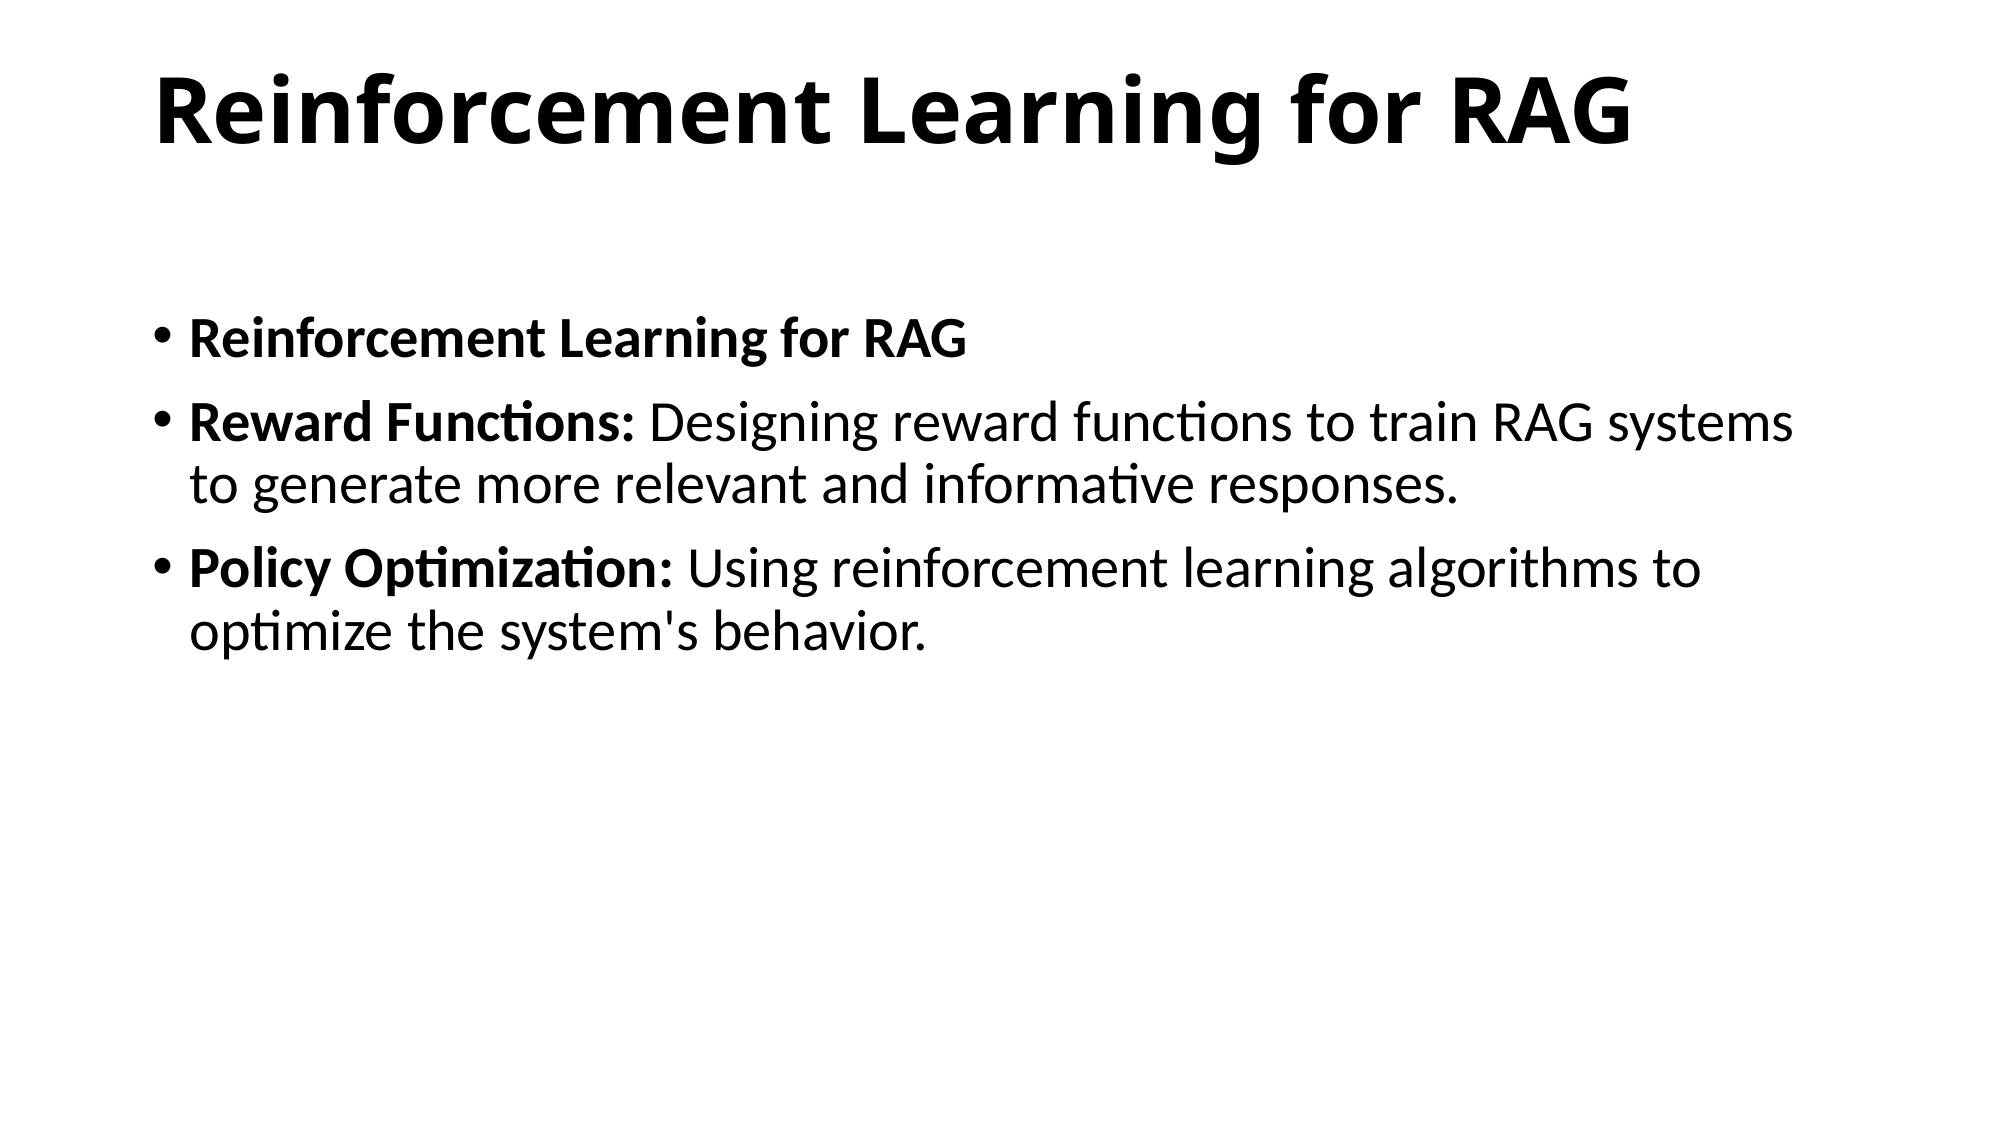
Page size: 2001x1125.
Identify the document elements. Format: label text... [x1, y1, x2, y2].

list Reinforcement Learning for RAG Reward Functions: Designing reward functions to train RAG systems to generate more relevant and informative responses. Policy Optimization: Using reinforcement learning algorithms to optimize the system's behavior. [137, 299, 1863, 1014]
title Reinforcement Learning for RAG [137, 59, 1863, 278]
